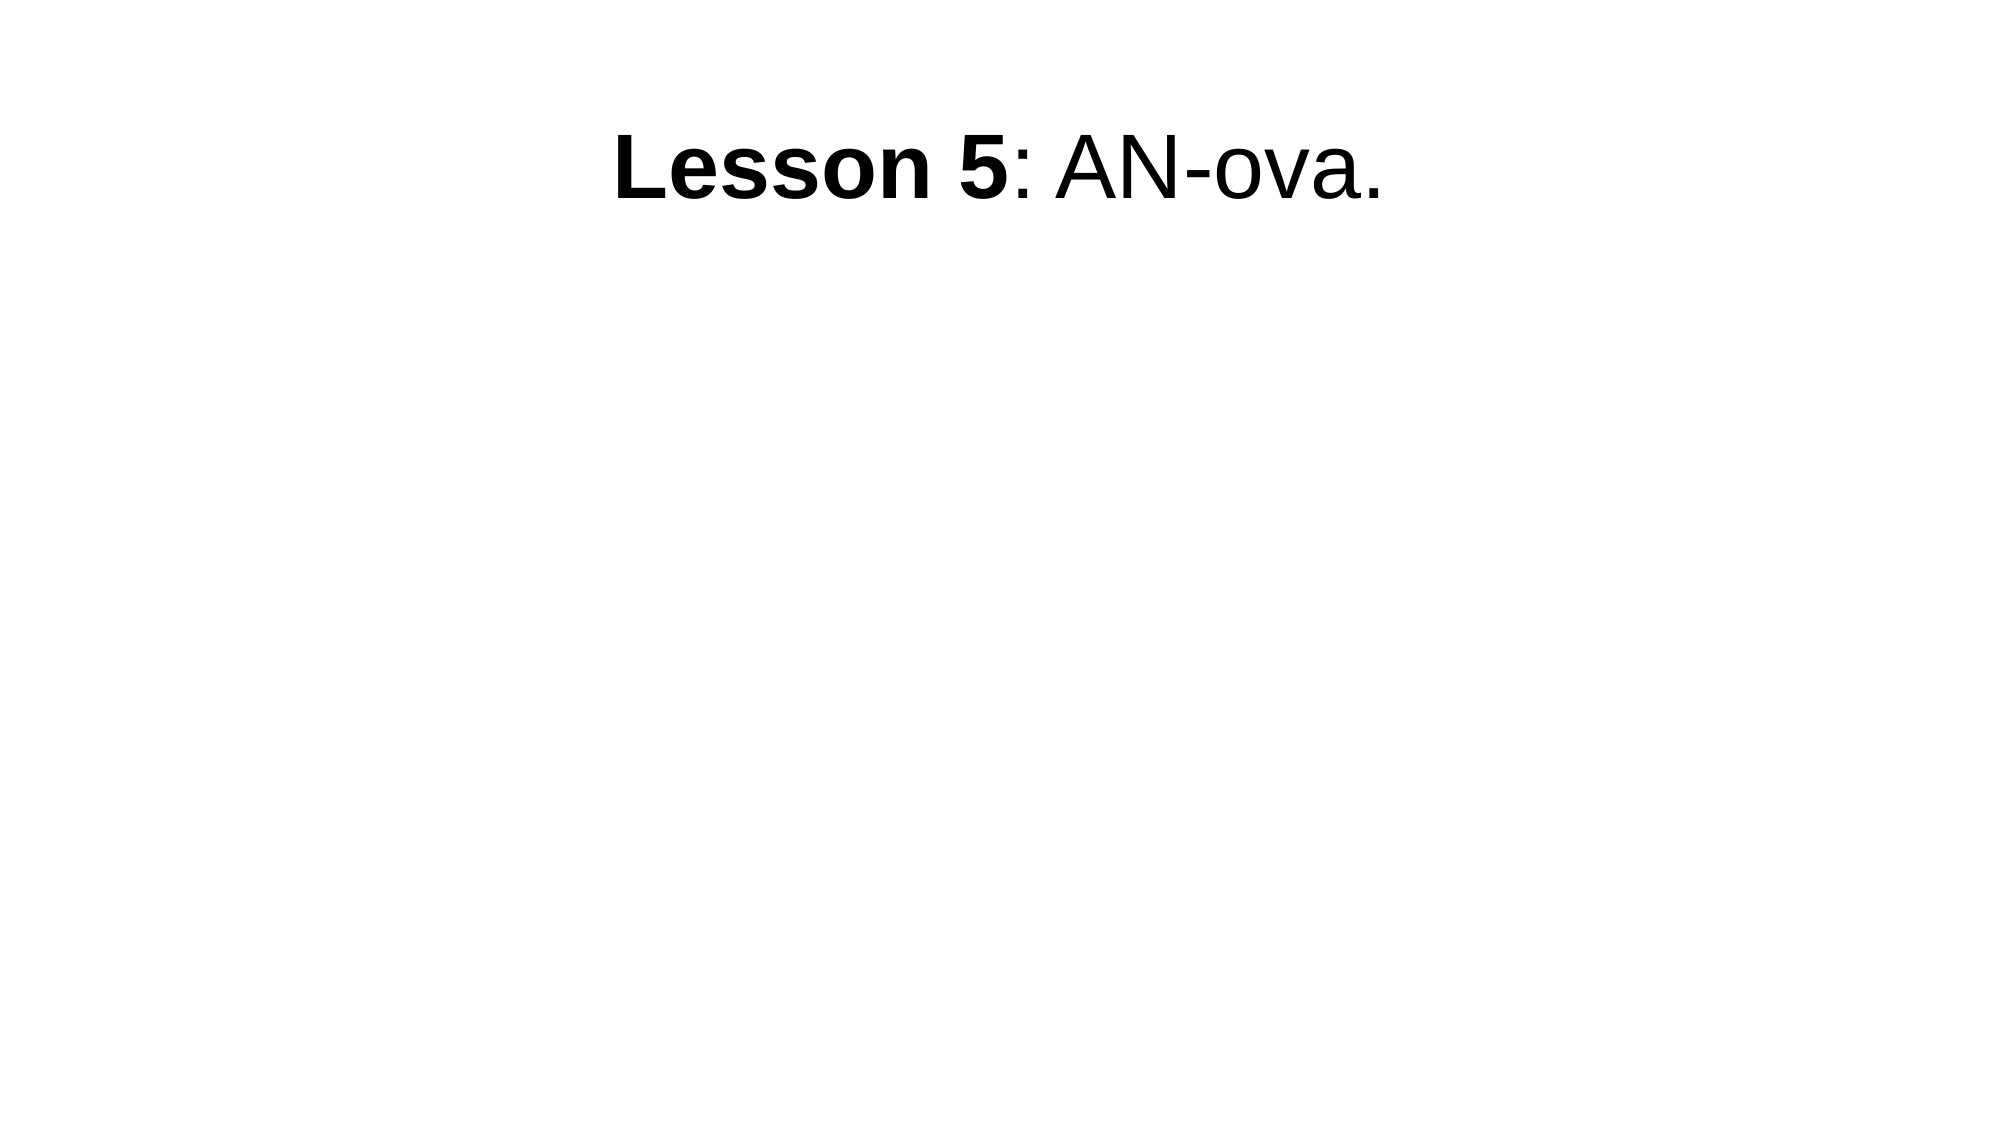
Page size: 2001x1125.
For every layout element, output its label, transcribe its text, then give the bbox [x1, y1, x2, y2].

title Lesson 5: AN-ova. [137, 59, 1863, 278]
